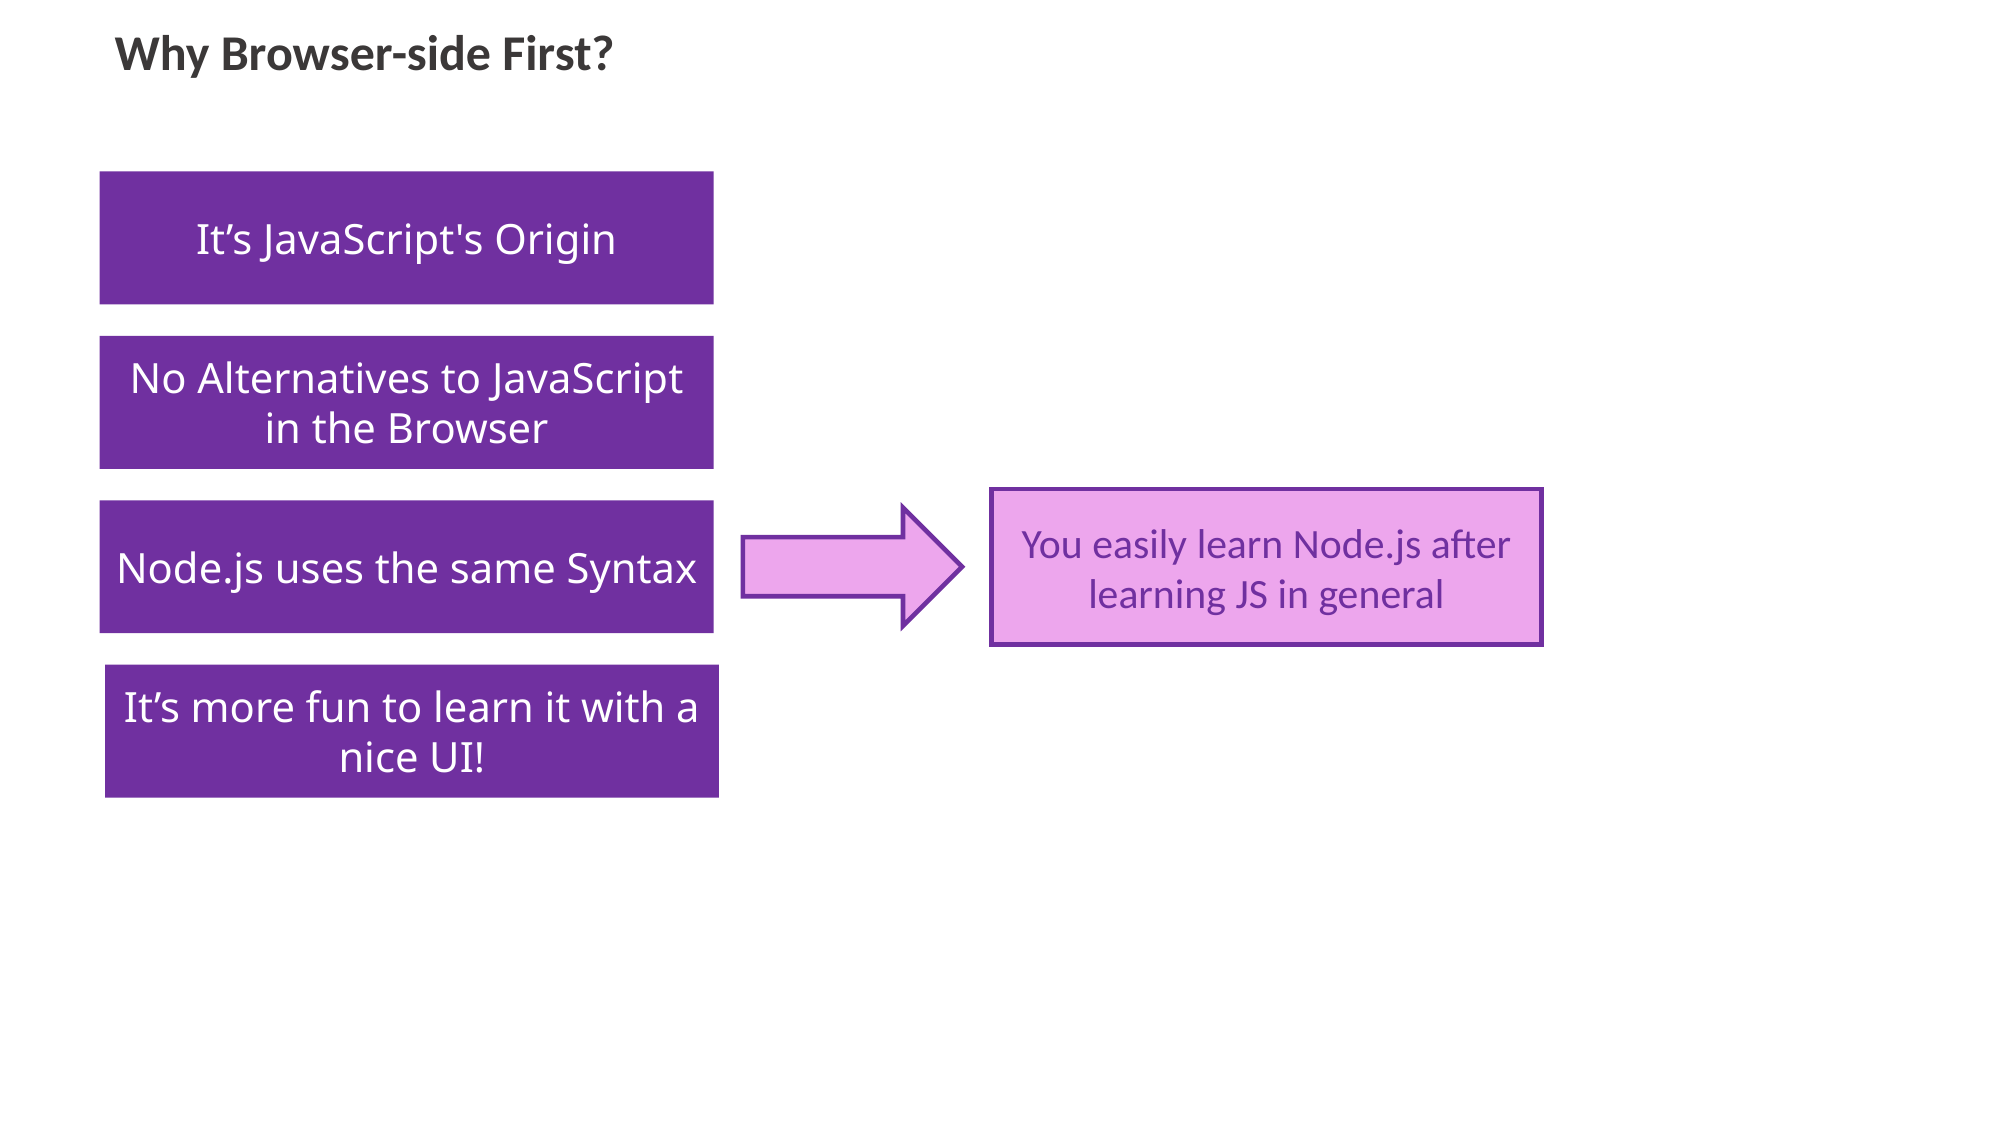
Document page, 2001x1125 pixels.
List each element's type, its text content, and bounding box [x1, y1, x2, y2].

text_box It’s JavaScript's Origin [99, 170, 715, 305]
text_box It’s more fun to learn it with a nice UI! [104, 664, 720, 799]
text_box [741, 505, 964, 629]
title Why Browser-side First? [99, 19, 1825, 90]
text_box You easily learn Node.js after learning JS in general [990, 488, 1543, 646]
text_box Node.js uses the same Syntax [99, 499, 715, 634]
text_box No Alternatives to JavaScript in the Browser [99, 335, 715, 470]
